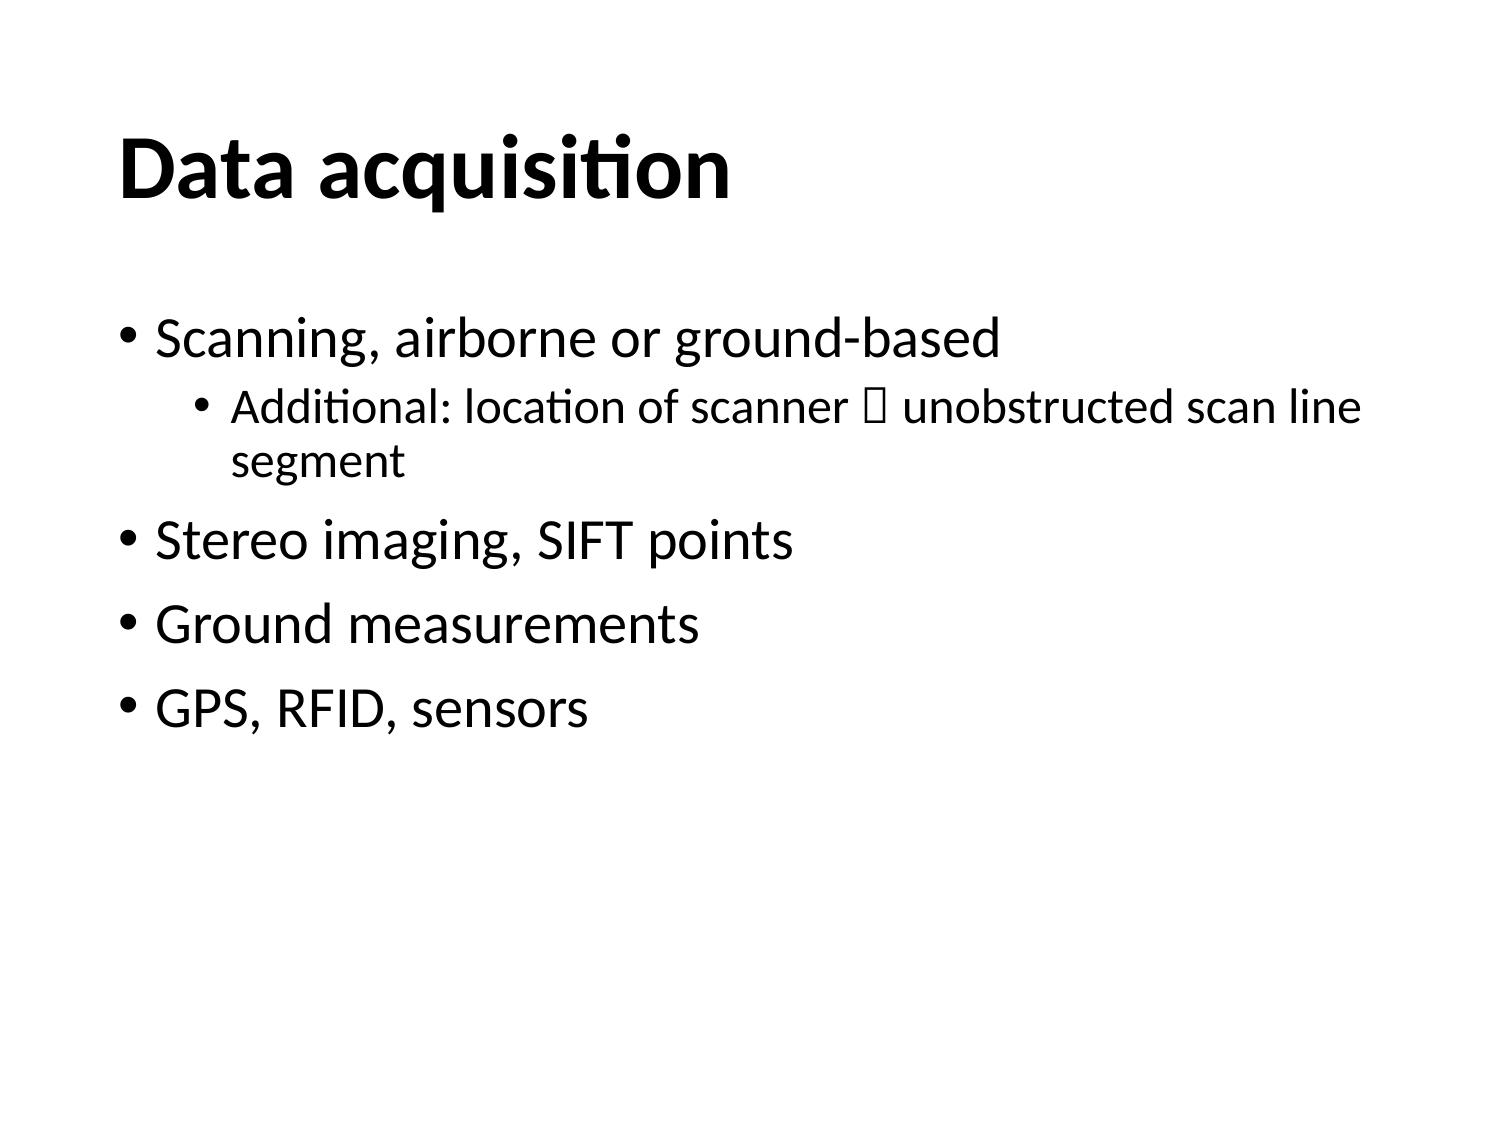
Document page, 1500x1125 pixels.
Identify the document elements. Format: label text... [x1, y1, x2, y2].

list Scanning, airborne or ground-based Additional: location of scanner  unobstructed scan line segment Stereo imaging, SIFT points Ground measurements GPS, RFID, sensors [103, 299, 1397, 1014]
title Data acquisition [103, 59, 1397, 278]
